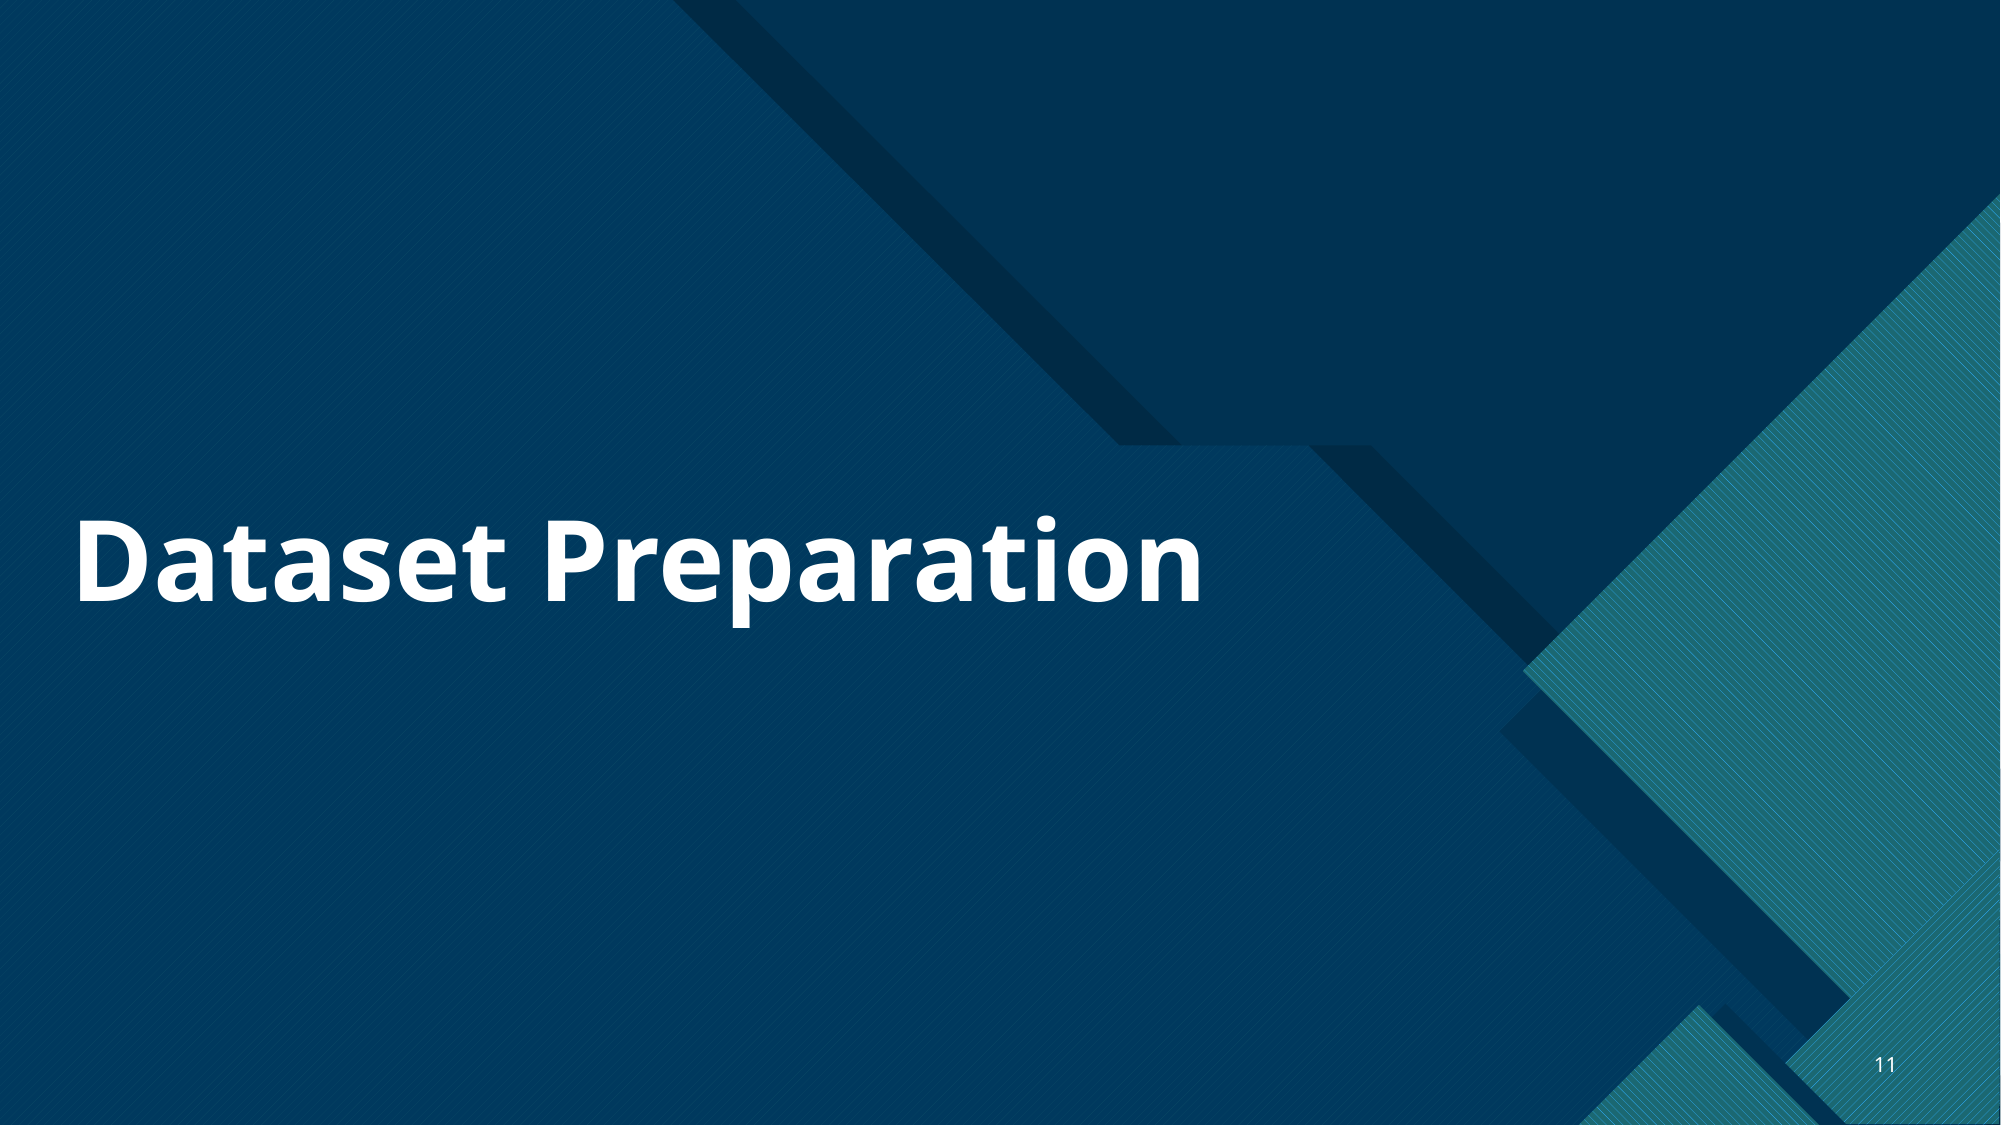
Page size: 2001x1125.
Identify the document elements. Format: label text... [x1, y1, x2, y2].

slide_number 11 [1845, 1035, 1913, 1096]
title Generating the dataset [1523, 522, 2001, 1064]
title Dataset Preparation [55, 492, 1333, 633]
